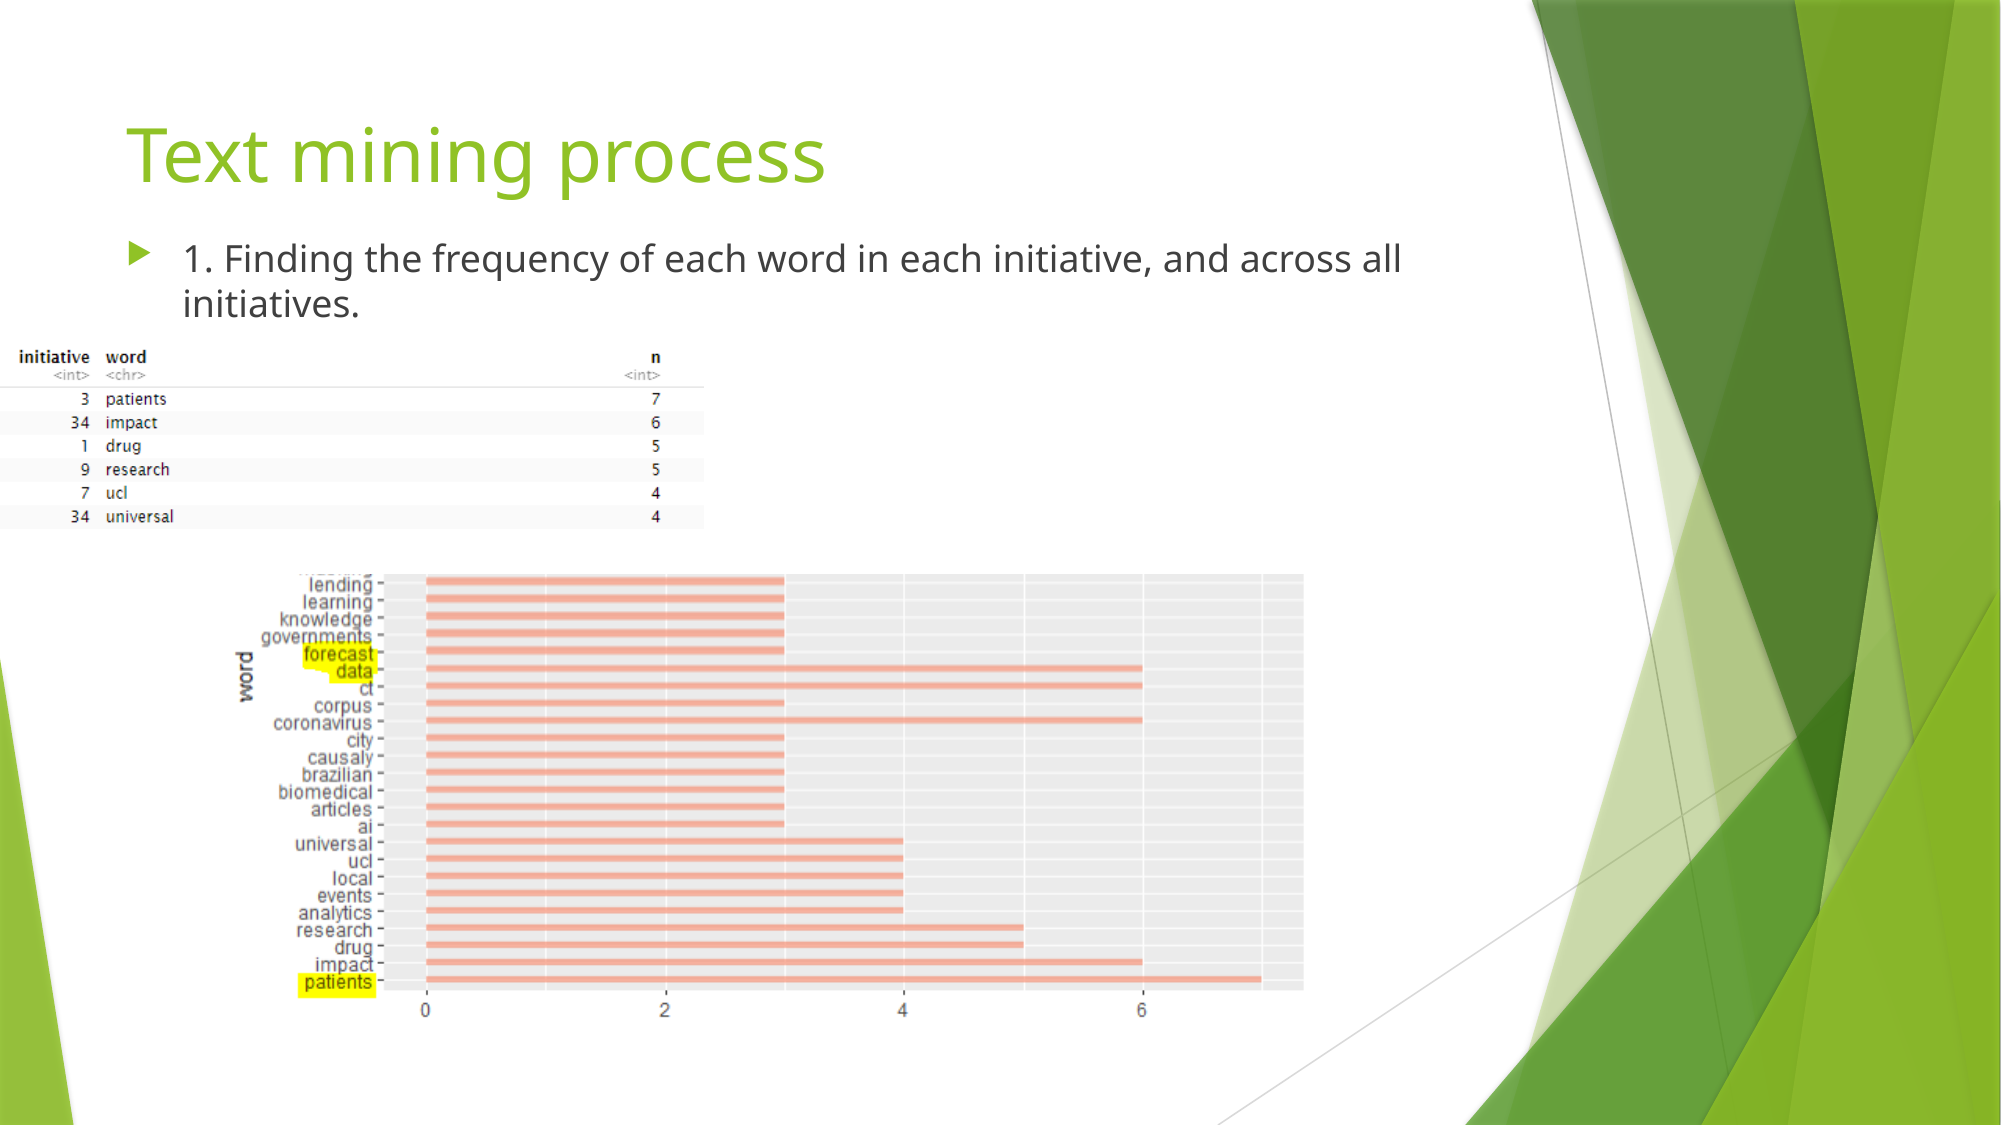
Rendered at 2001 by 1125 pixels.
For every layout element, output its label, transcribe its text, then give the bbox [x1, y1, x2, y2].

title Text mining process [111, 99, 1522, 227]
picture [220, 574, 1366, 1026]
list 1. Finding the frequency of each word in each initiative, and across all initiatives. [111, 227, 1522, 991]
picture [0, 336, 704, 530]
